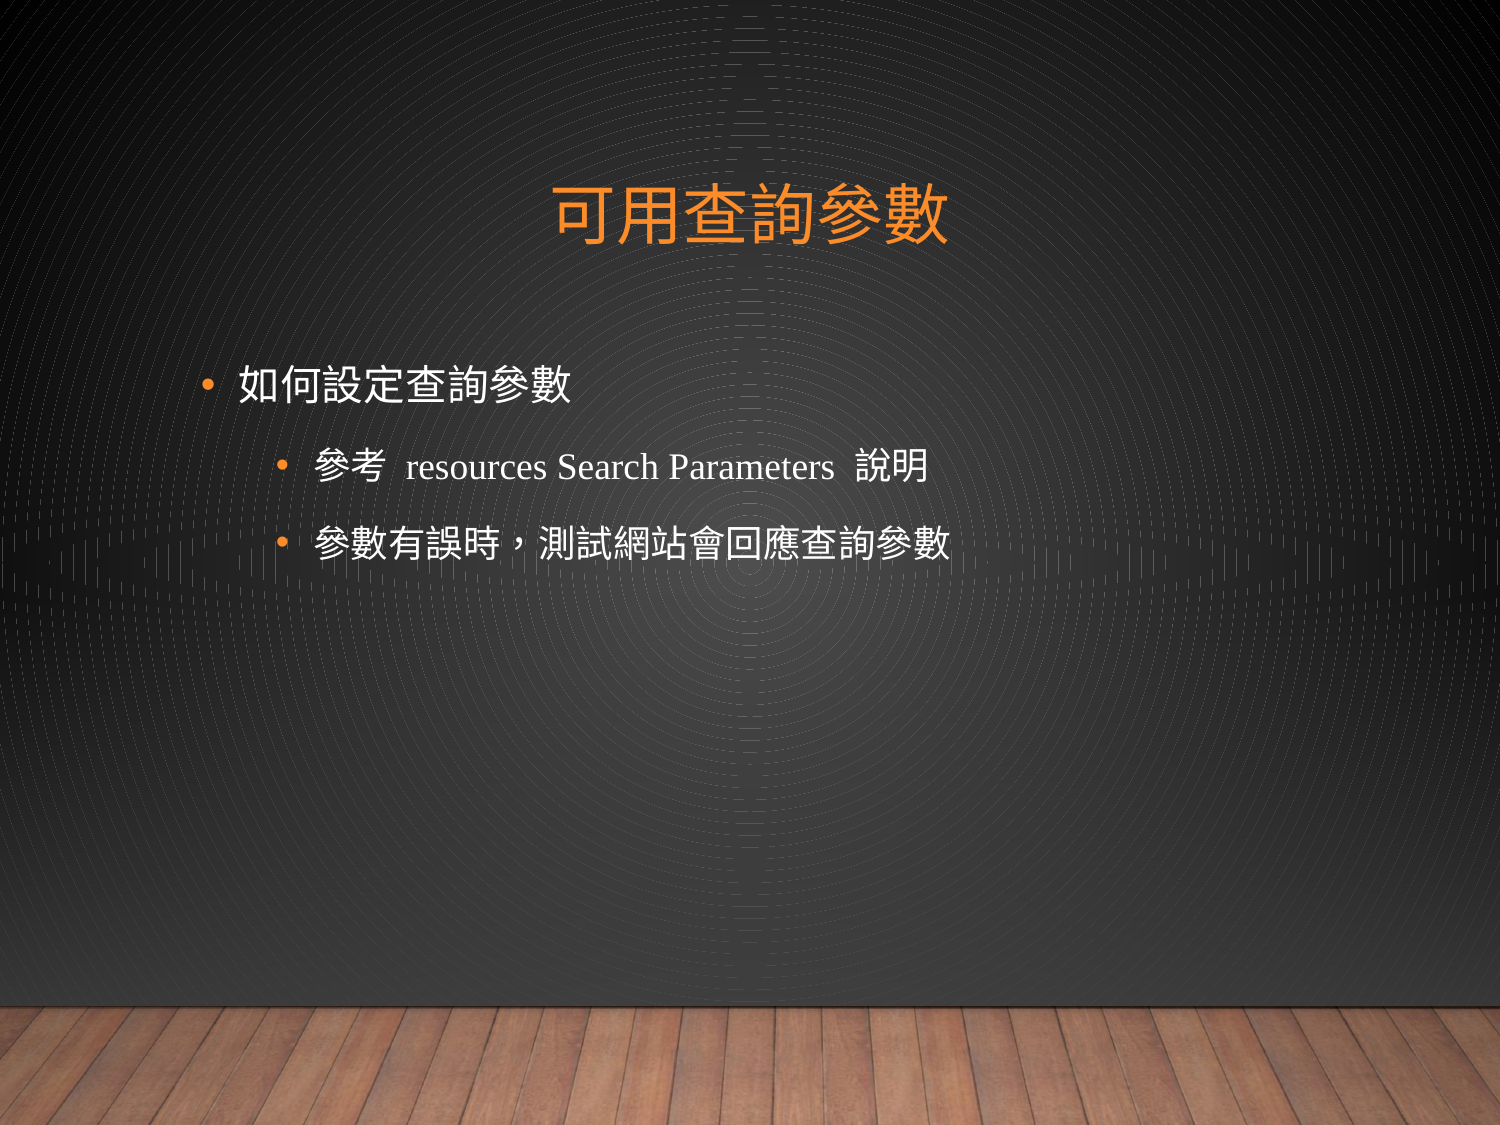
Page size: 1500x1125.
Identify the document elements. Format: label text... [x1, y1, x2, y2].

picture [0, 1006, 1500, 1125]
list 如何設定查詢參數 參考 resources Search Parameters 說明 參數有誤時，測試網站會回應查詢參數 [185, 326, 1314, 893]
title 可用查詢參數 [236, 131, 1263, 305]
